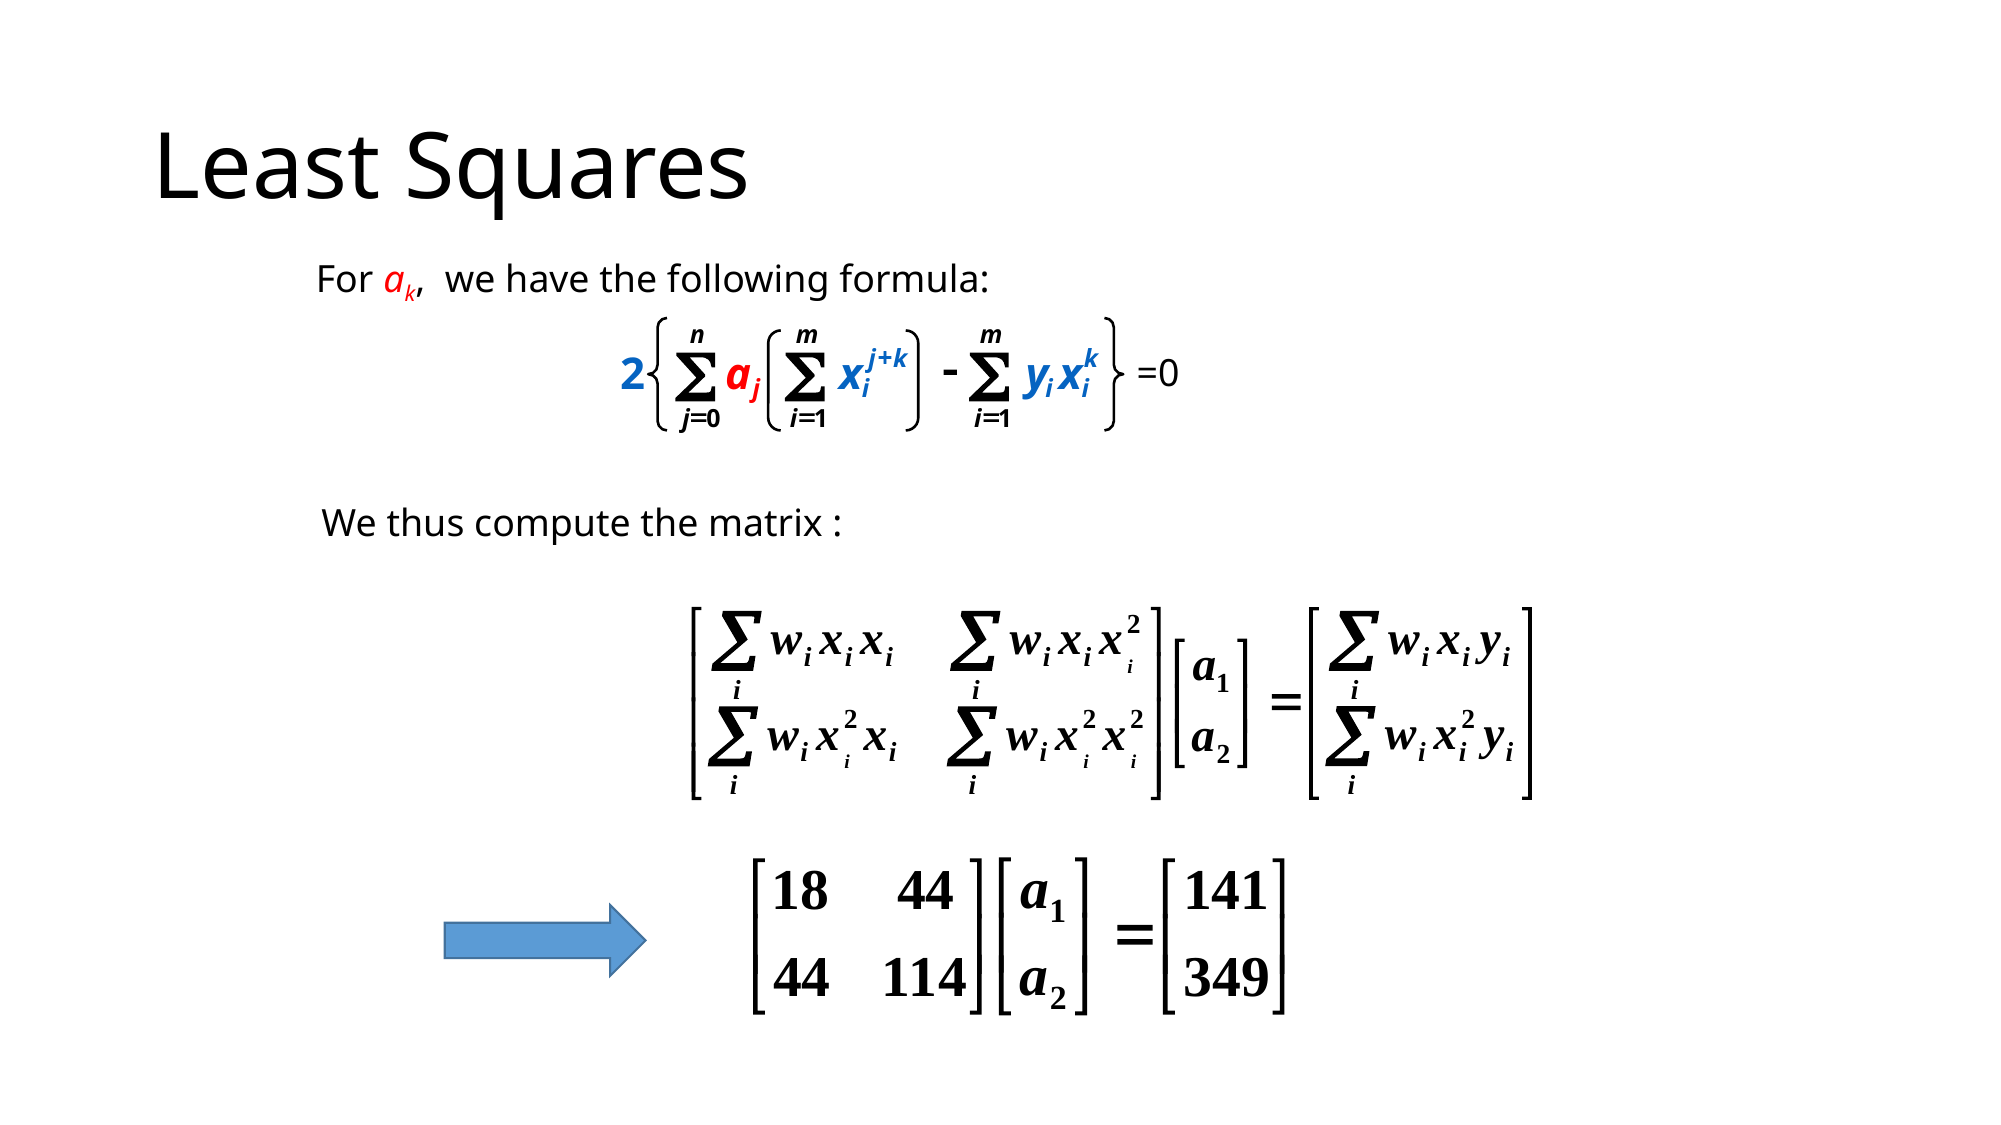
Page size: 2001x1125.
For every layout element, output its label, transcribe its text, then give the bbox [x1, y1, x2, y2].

text_box For ak, we have the following formula: [301, 247, 1005, 314]
text_box [443, 902, 647, 979]
title Least Squares [137, 59, 1863, 278]
text_box We thus compute the matrix : [306, 491, 858, 552]
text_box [681, 597, 1552, 811]
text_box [740, 845, 1308, 1024]
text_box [620, 317, 1197, 433]
